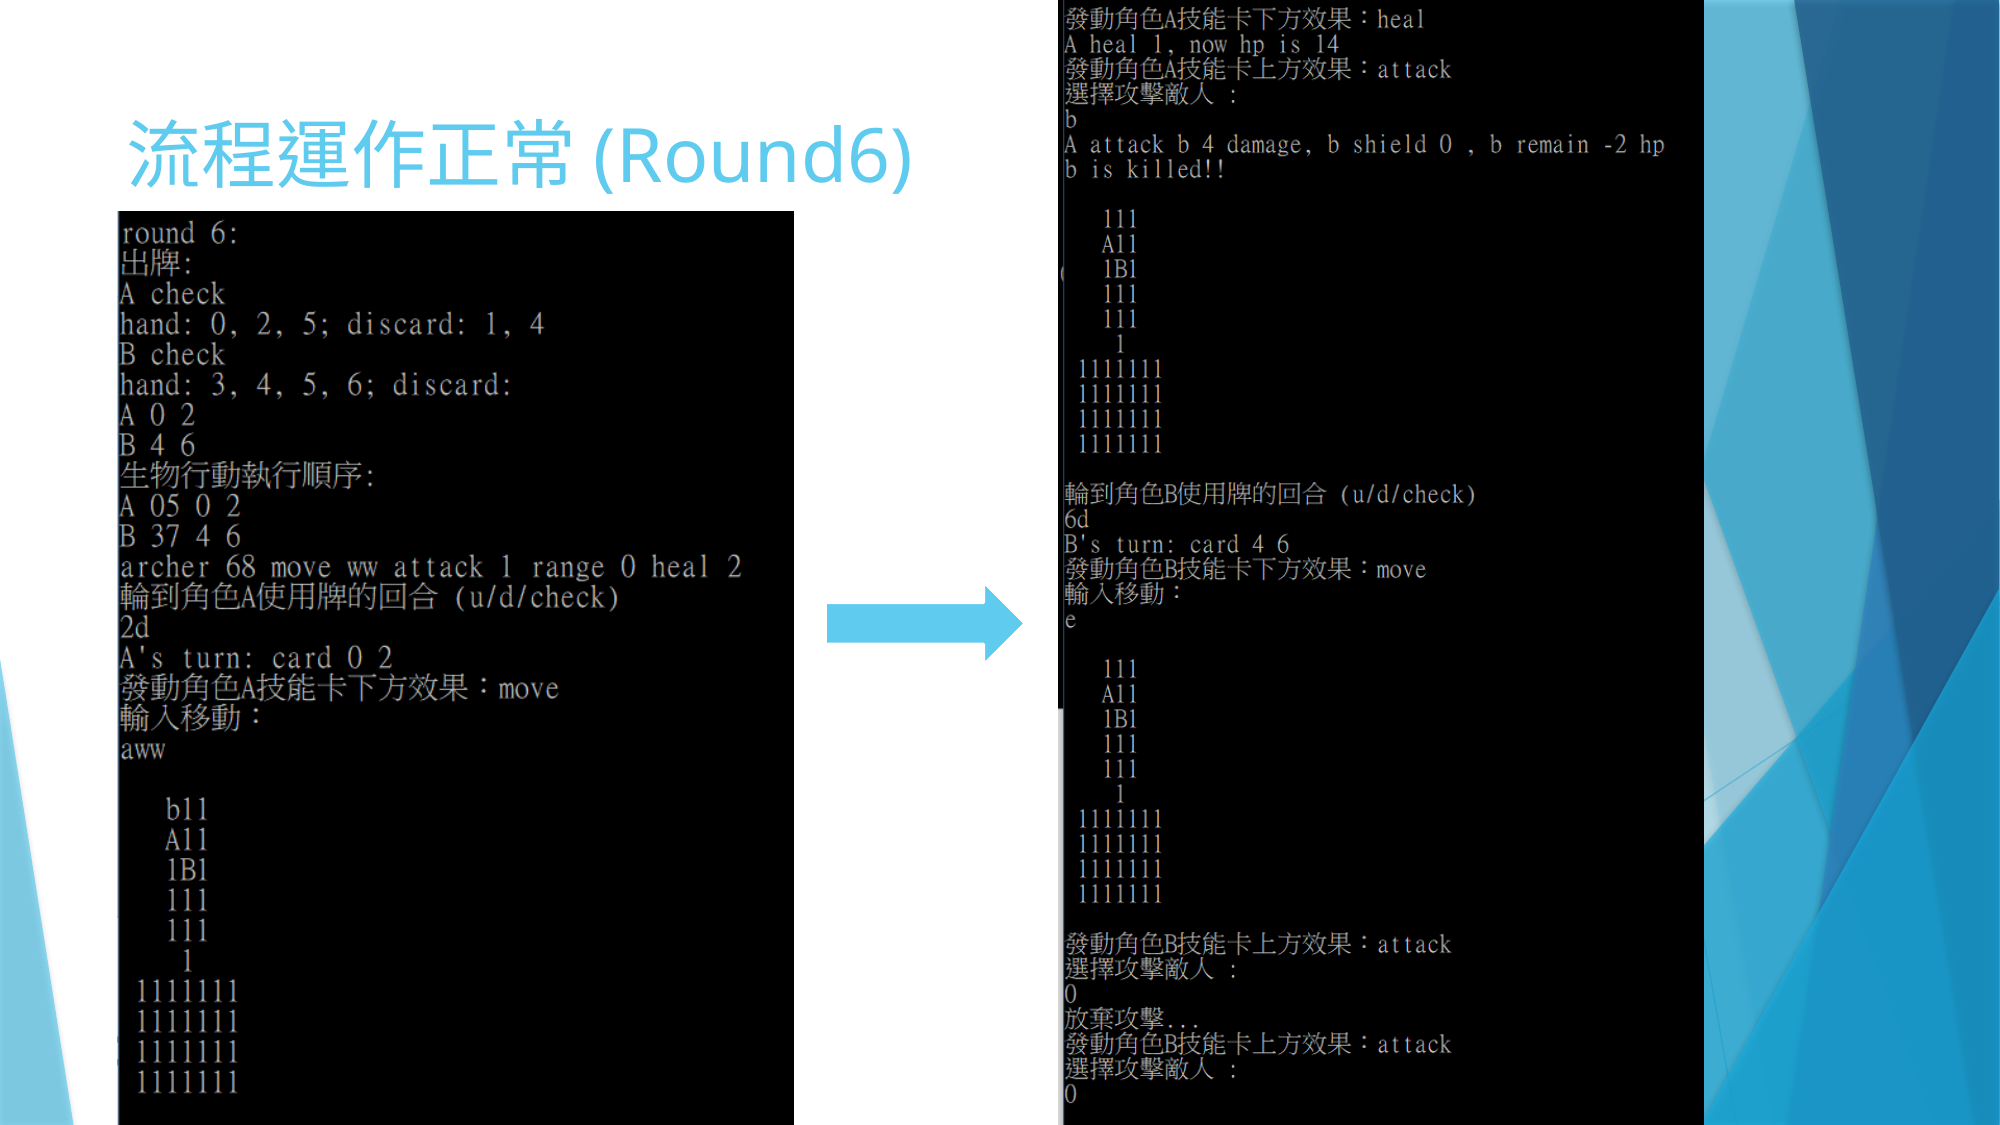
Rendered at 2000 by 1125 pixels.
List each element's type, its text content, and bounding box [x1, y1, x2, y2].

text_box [823, 581, 1026, 666]
picture [116, 210, 794, 1125]
title 流程運作正常(Round6) [111, 99, 1053, 317]
picture [1058, 0, 1705, 1125]
